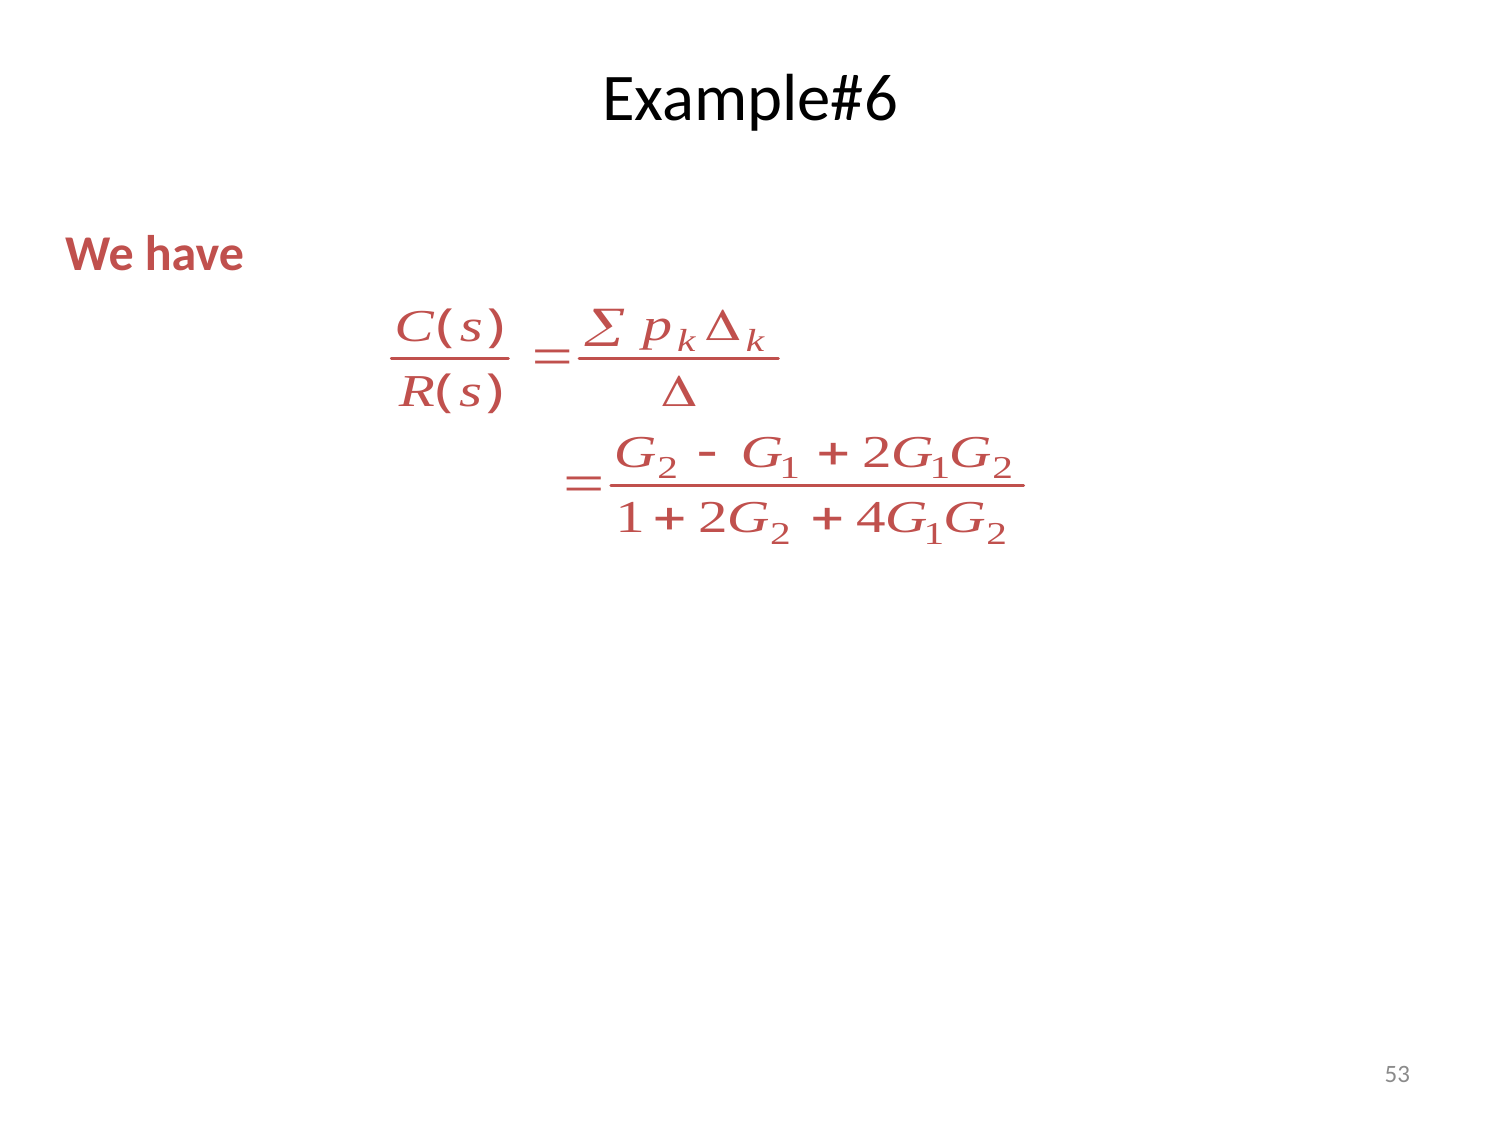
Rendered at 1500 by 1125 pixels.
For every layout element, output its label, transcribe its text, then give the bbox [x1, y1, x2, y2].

list We have [50, 212, 300, 300]
slide_number 53 [1074, 1042, 1425, 1103]
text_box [379, 293, 1036, 554]
title Example#6 [112, 30, 1388, 156]
